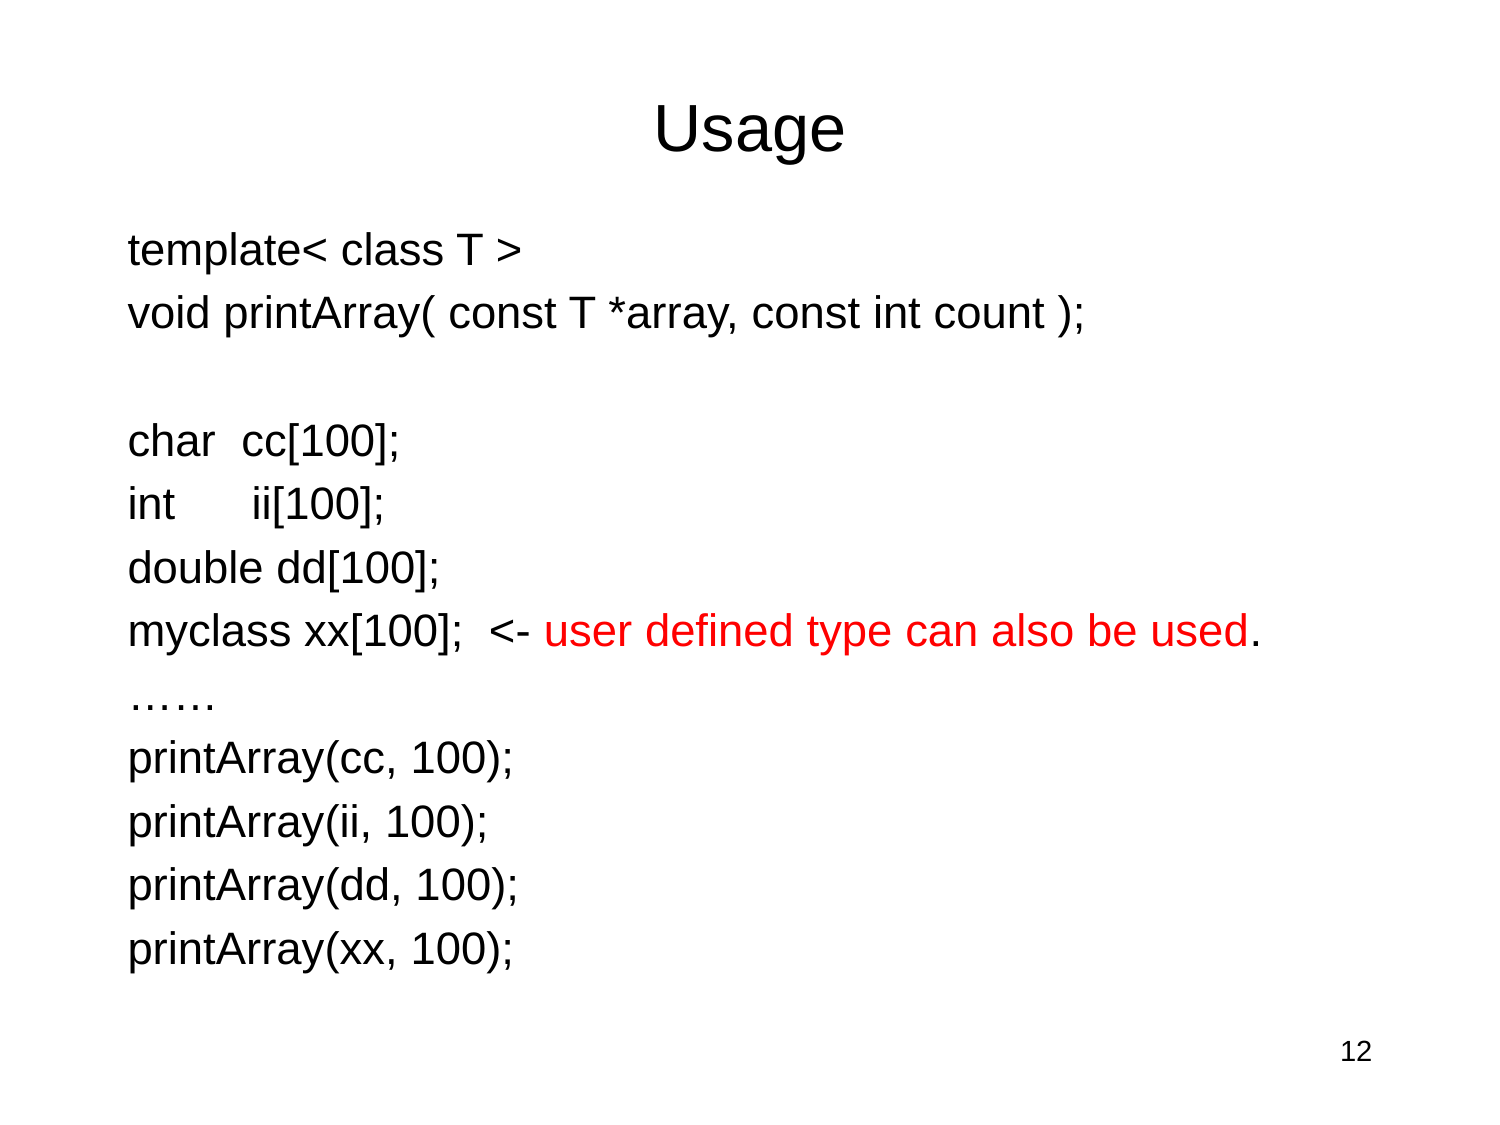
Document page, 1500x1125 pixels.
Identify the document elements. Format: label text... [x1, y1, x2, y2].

list template< class T > void printArray( const T *array, const int count ); char cc[100]; int ii[100]; double dd[100]; myclass xx[100]; <- user defined type can also be used. …… printArray(cc, 100); printArray(ii, 100); printArray(dd, 100); printArray(xx, 100); [112, 212, 1401, 988]
title Usage [112, 62, 1388, 188]
slide_number 12 [1074, 1024, 1388, 1101]
